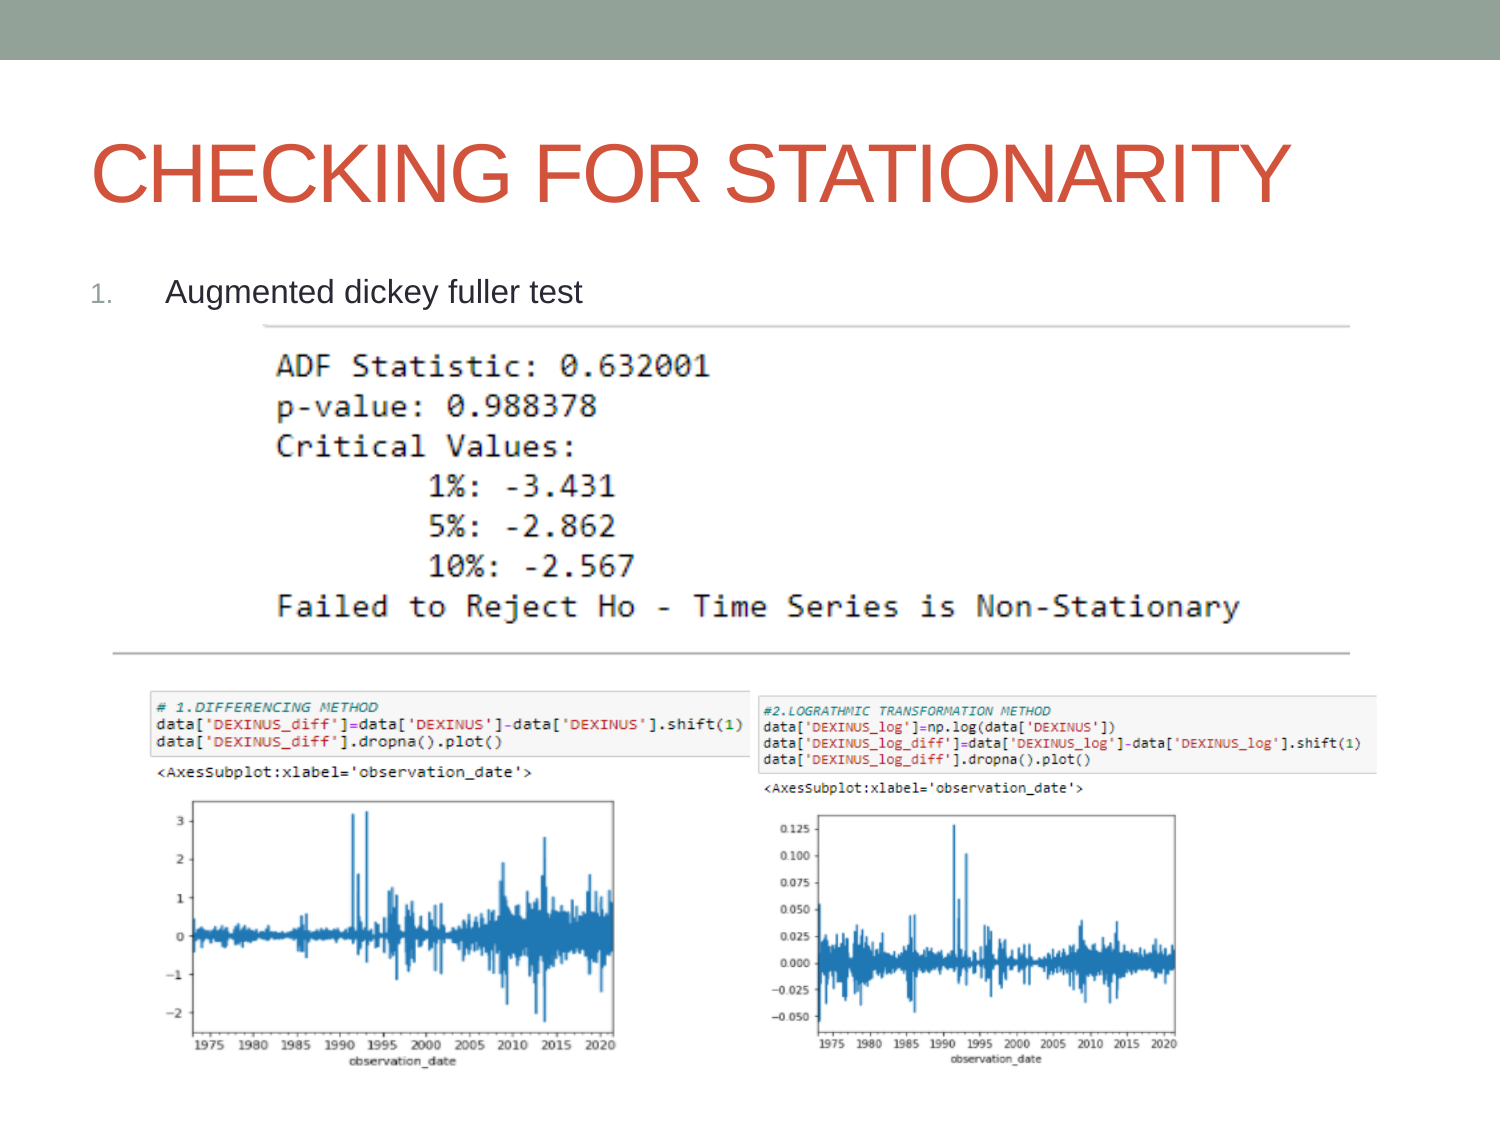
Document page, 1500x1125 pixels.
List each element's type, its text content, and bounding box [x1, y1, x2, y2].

picture [140, 687, 1377, 1088]
title CHECKING FOR STATIONARITY [75, 87, 1425, 250]
picture [112, 324, 1351, 676]
list Augmented dickey fuller test [75, 262, 1425, 1063]
